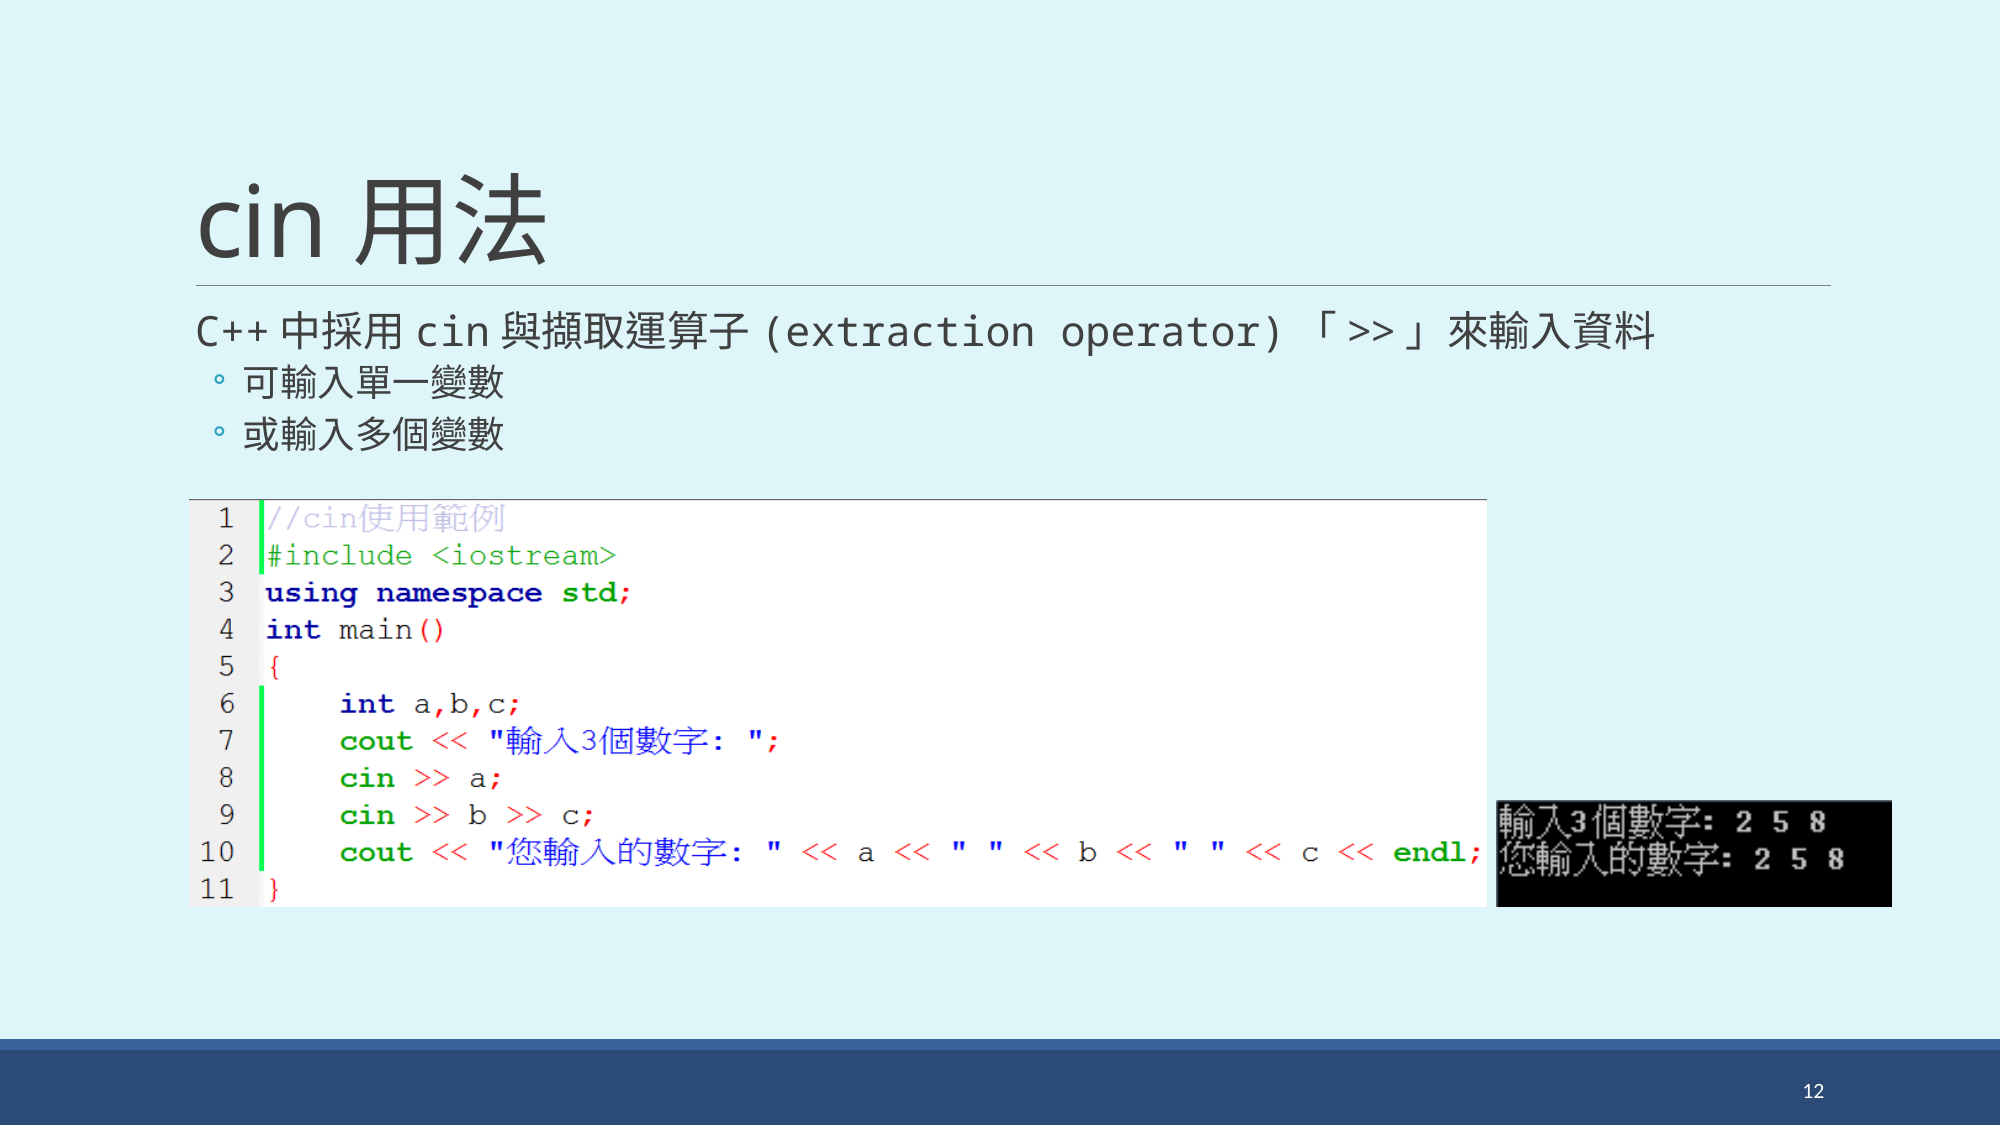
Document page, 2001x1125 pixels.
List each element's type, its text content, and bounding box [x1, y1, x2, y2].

title cin用法 [180, 47, 1830, 285]
slide_number 12 [1624, 1059, 1840, 1120]
picture [188, 499, 1488, 907]
picture [1496, 800, 1893, 907]
list C++中採用cin與擷取運算子(extraction operator)「>>」來輸入資料 可輸入單一變數 或輸入多個變數 [180, 302, 1830, 963]
